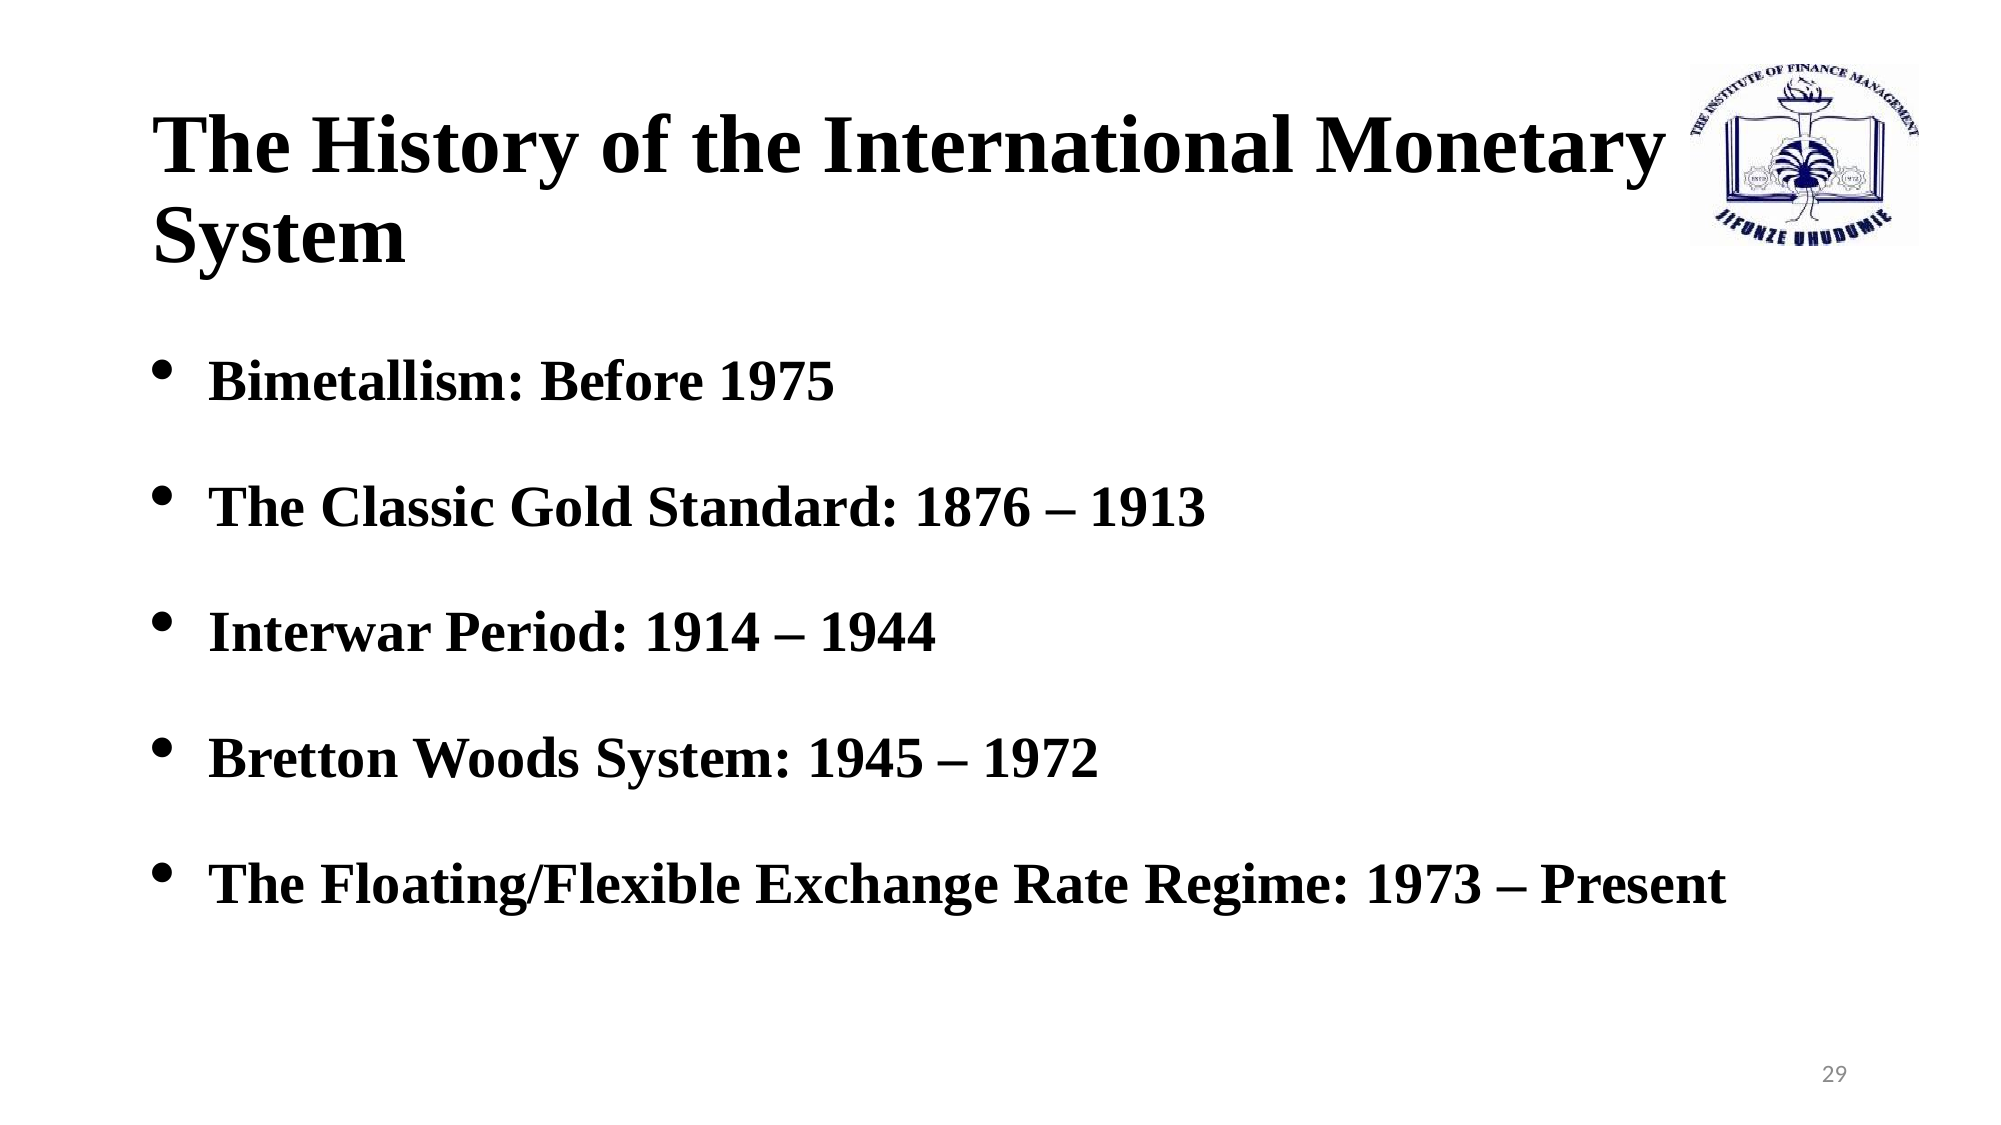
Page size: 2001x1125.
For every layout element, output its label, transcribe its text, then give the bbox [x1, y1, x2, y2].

title The History of the International Monetary System [137, 82, 1863, 299]
list Bimetallism: Before 1975 The Classic Gold Standard: 1876 – 1913 Interwar Period: 1914 – 1944 Bretton Woods System: 1945 – 1972 The Floating/Flexible Exchange Rate Regime: 1973 – Present [137, 299, 1863, 1014]
slide_number 29 [1412, 1042, 1863, 1103]
picture [1690, 64, 1919, 246]
